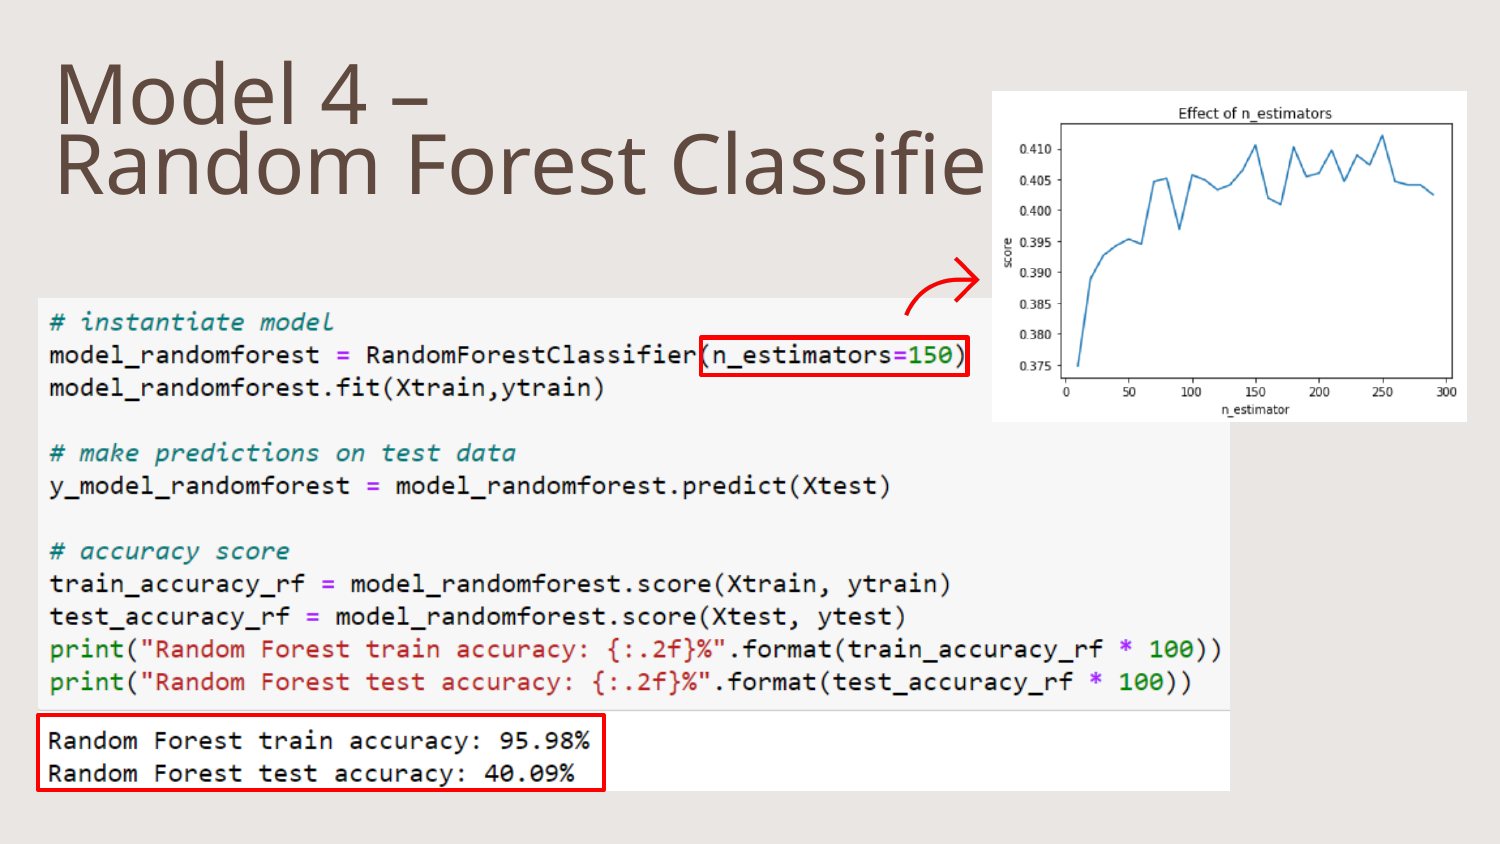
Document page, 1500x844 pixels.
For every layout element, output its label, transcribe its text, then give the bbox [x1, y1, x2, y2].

title Model 4 – Random Forest Classifier [38, 53, 1309, 232]
picture [38, 91, 1467, 791]
